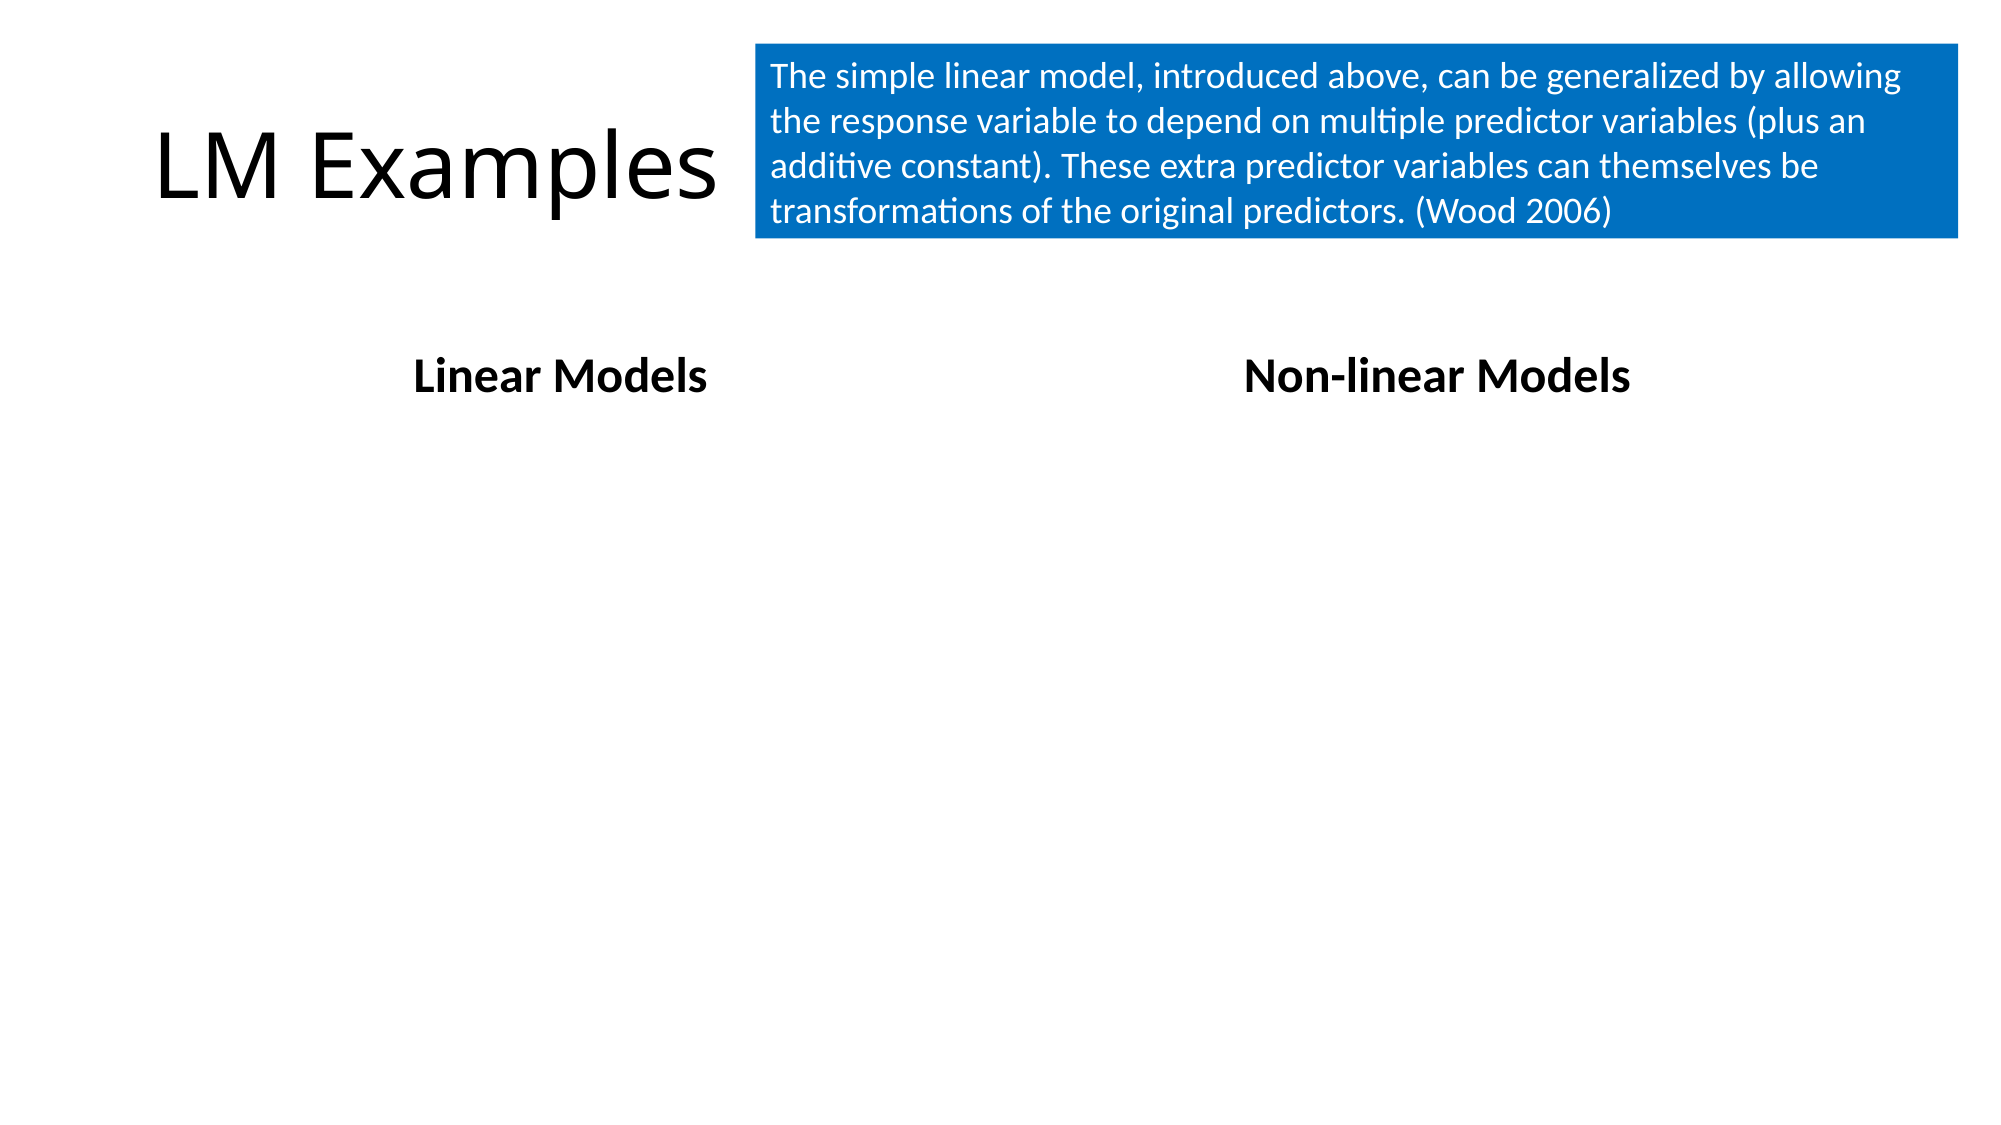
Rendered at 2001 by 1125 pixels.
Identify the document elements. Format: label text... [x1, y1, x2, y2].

text_box The simple linear model, introduced above, can be generalized by allowing the response variable to depend on multiple predictor variables (plus an additive constant). These extra predictor variables can themselves be transformations of the original predictors. (Wood 2006) [755, 43, 1959, 239]
title LM Examples [137, 59, 1863, 278]
list Non-linear Models [1012, 275, 1863, 411]
list Linear Models [137, 275, 984, 411]
